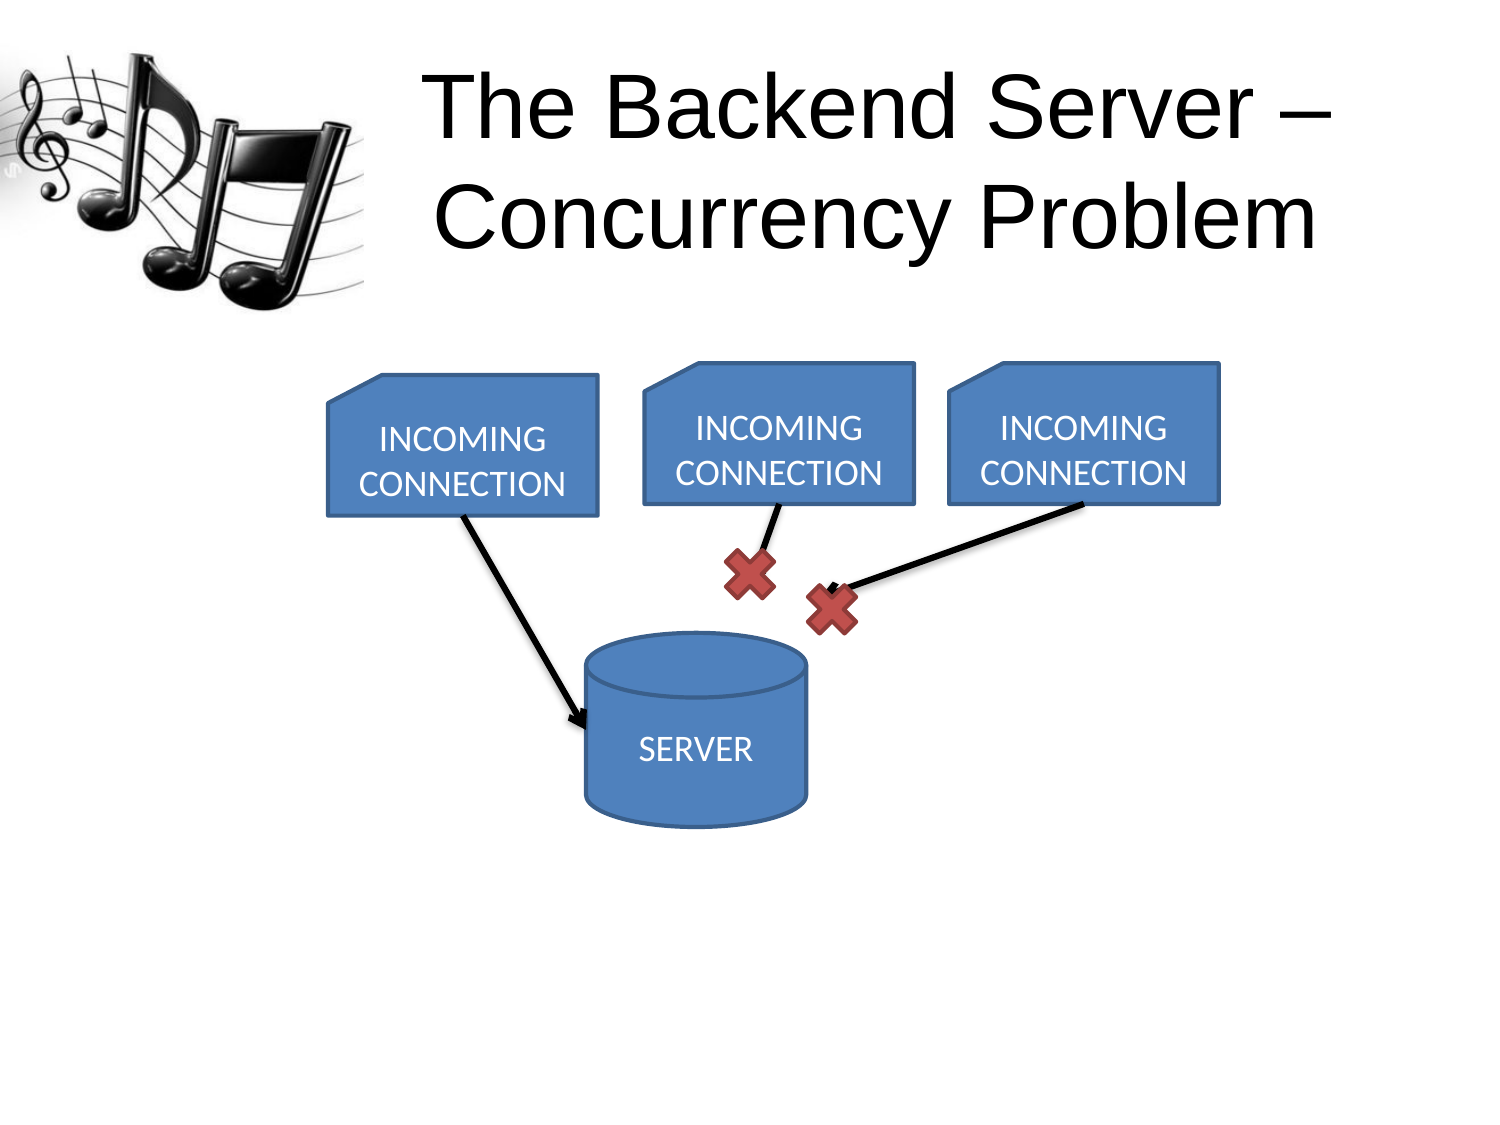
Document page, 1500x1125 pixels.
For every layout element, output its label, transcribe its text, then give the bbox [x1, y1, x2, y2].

text_box The Backend Server – Concurrency Problem [328, 45, 1425, 270]
picture [0, 0, 364, 340]
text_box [327, 363, 1219, 828]
